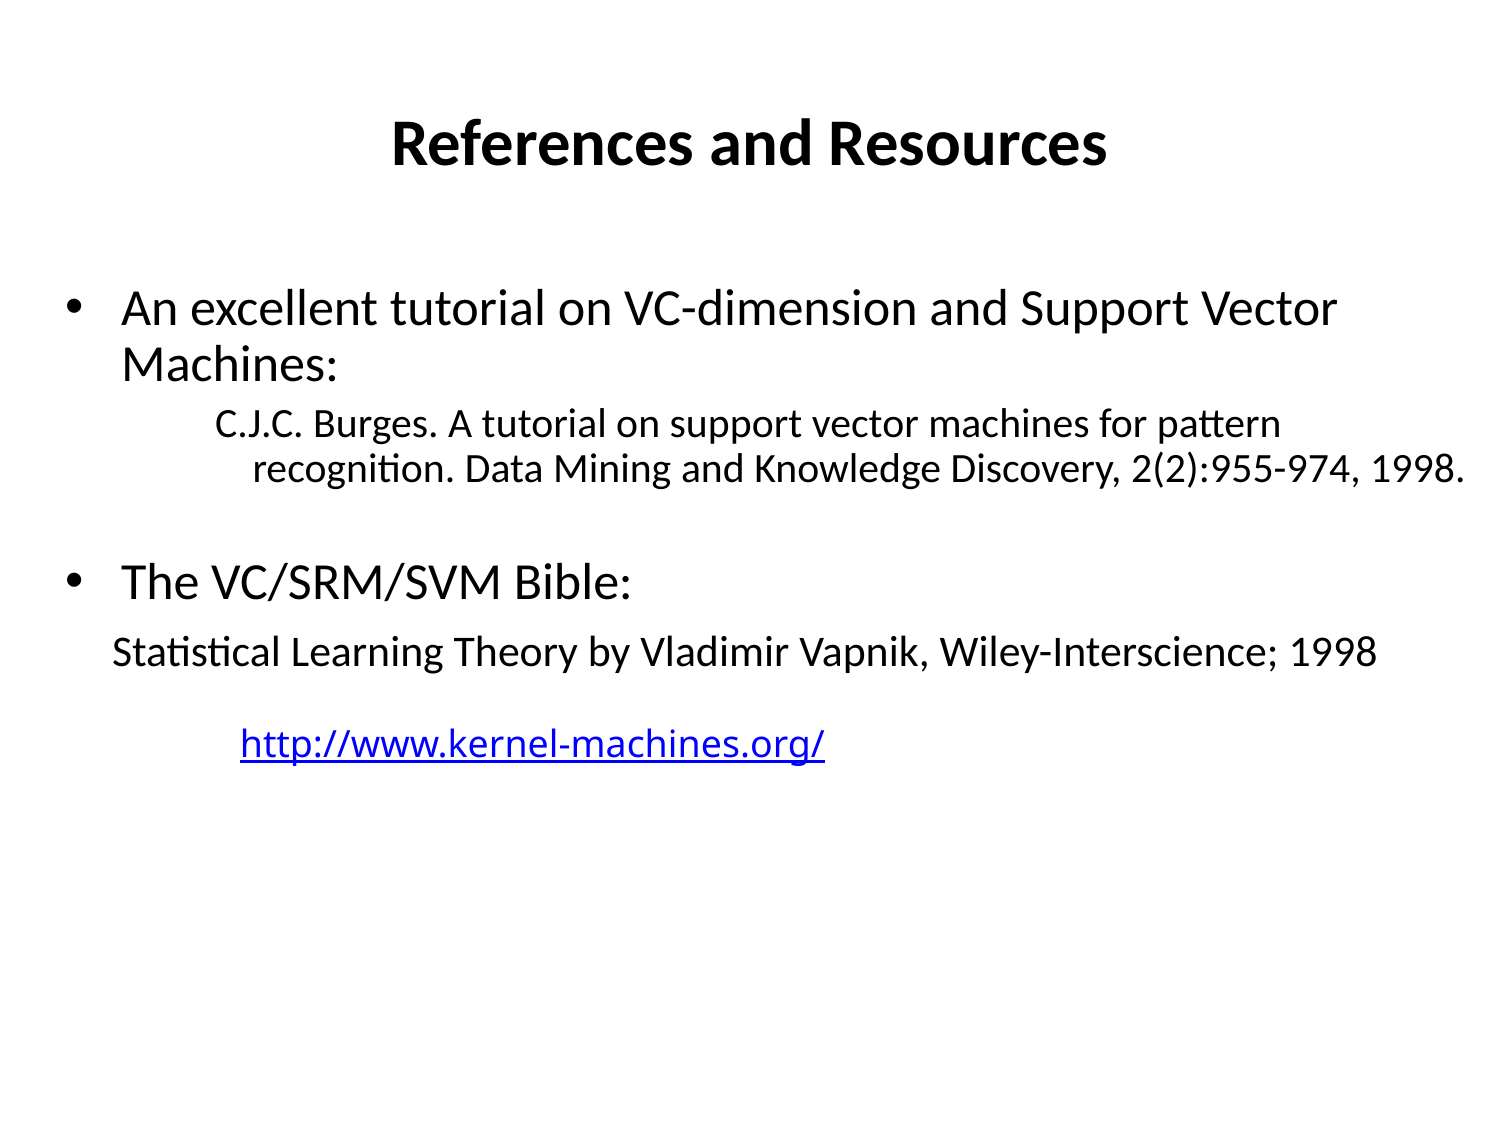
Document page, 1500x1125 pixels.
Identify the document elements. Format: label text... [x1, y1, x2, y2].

title References and Resources [75, 45, 1425, 200]
text_box http://www.kernel-machines.org/ [224, 712, 975, 824]
list An excellent tutorial on VC-dimension and Support Vector Machines: C.J.C. Burges. A tutorial on support vector machines for pattern recognition. Data Mining and Knowledge Discovery, 2(2):955-974, 1998. The VC/SRM/SVM Bible: Statistical Learning Theory by Vladimir Vapnik, Wiley-Interscience; 1998 [50, 200, 1500, 913]
